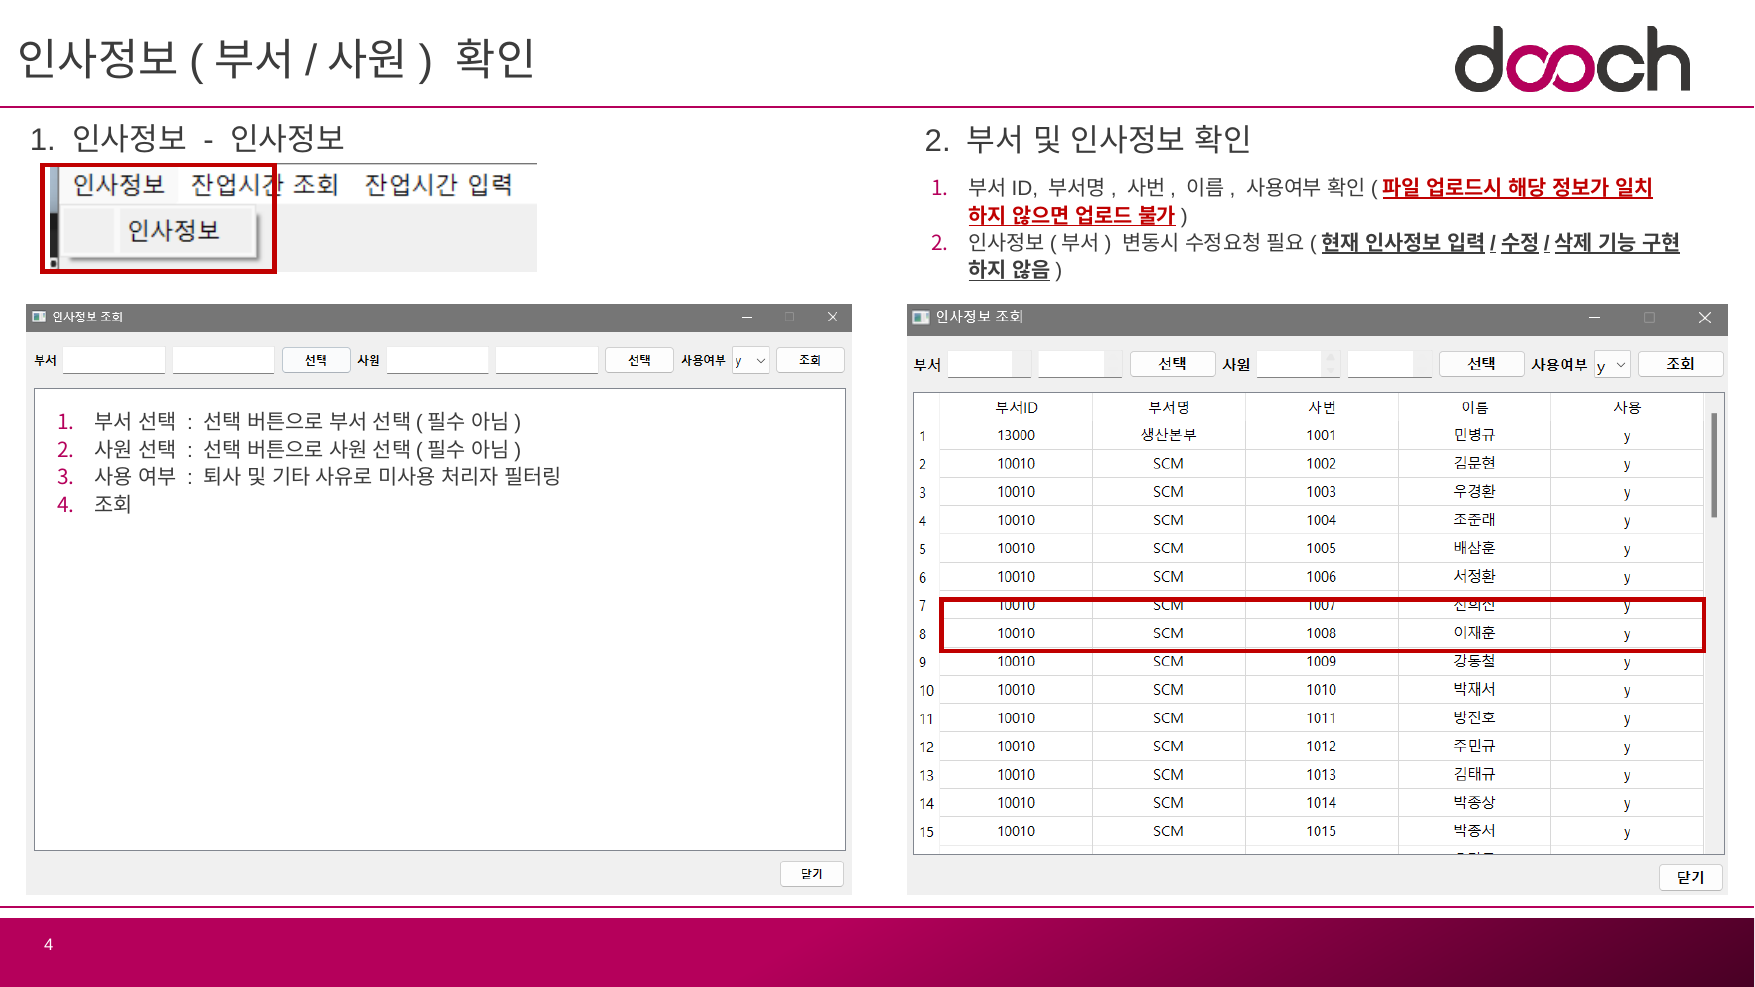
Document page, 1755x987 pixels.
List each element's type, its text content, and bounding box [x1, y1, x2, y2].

text_box [41, 164, 276, 273]
picture [50, 163, 537, 272]
picture [1455, 26, 1690, 92]
text_box 2. 부서 및 인사정보 확인 [909, 109, 1267, 166]
text_box 1. 인사정보 - 인사정보 [14, 108, 361, 165]
text_box 인사정보(부서/사원) 확인 [2, 24, 1019, 92]
picture [907, 304, 1728, 896]
text_box 부서ID, 부서명, 사번, 이름, 사용여부 확인(파일 업로드시 해당 정보가 일치 하지 않으면 업로드 불가) 인사정보(부서) 변동시 수정요청 필요(현재 인사정보 입력/수정/삭제 기능 구현 하지 않음) [916, 164, 1704, 290]
picture [26, 304, 852, 896]
